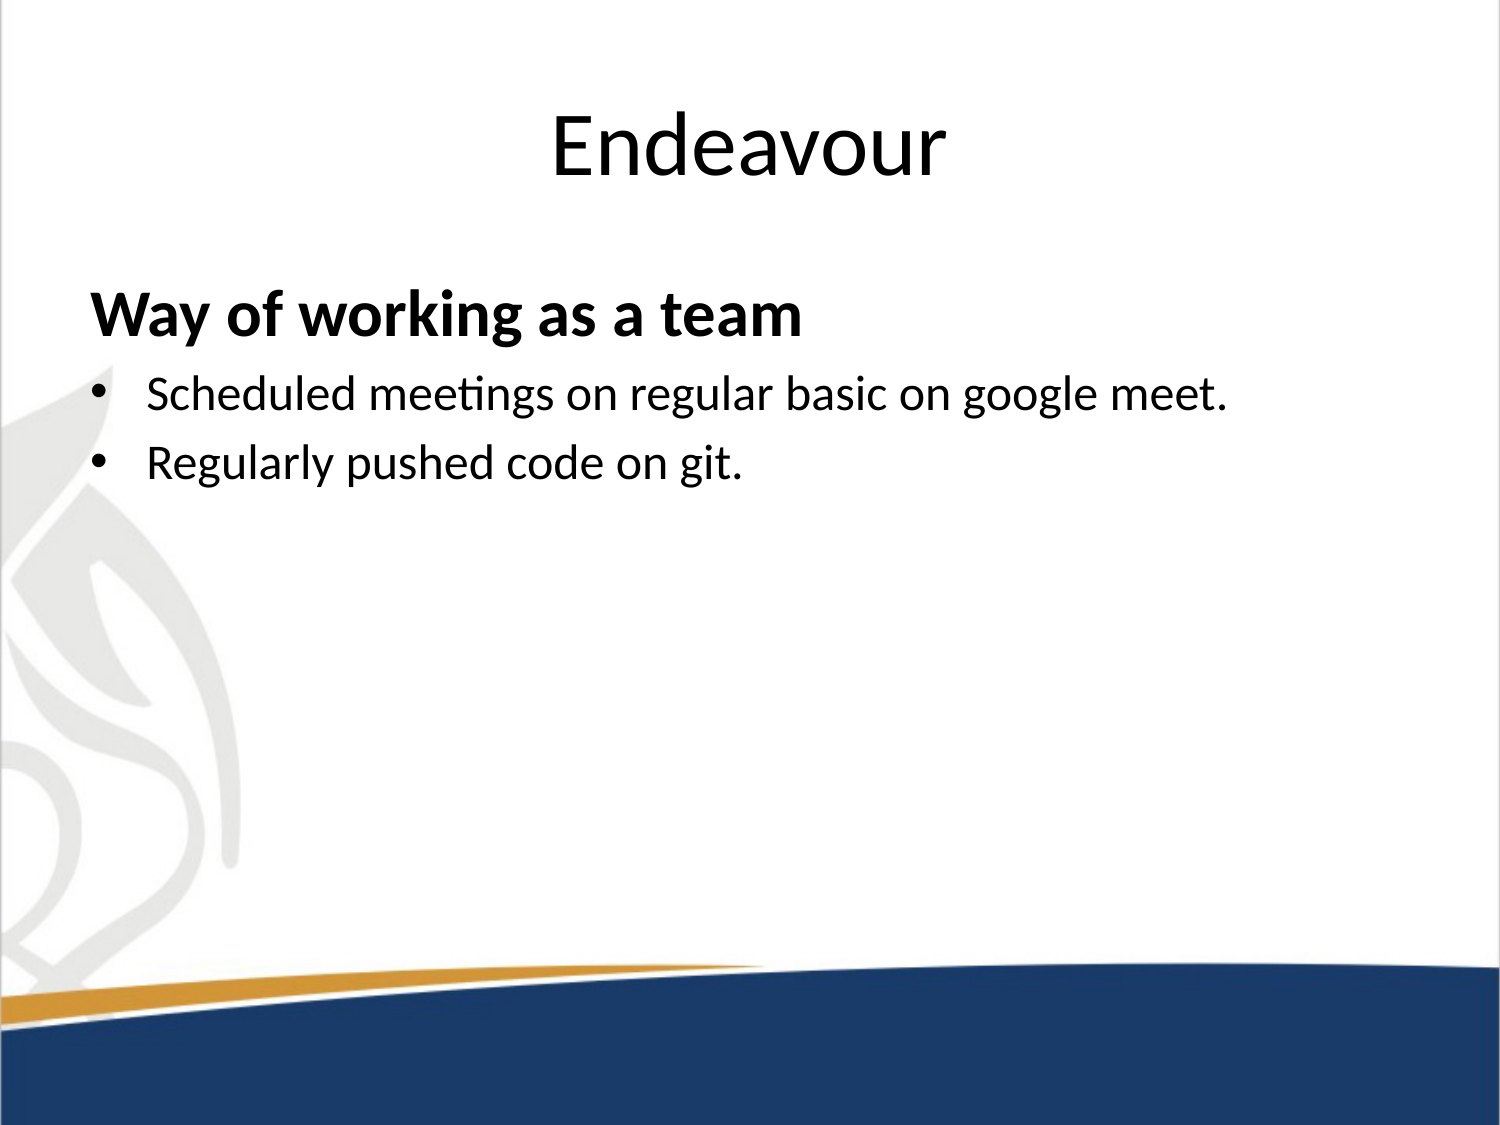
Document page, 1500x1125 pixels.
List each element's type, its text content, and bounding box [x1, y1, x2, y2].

list Way of working as a team Scheduled meetings on regular basic on google meet. Regularly pushed code on git. [75, 262, 1425, 1005]
title Endeavour [75, 45, 1425, 233]
picture [0, 0, 1500, 1125]
